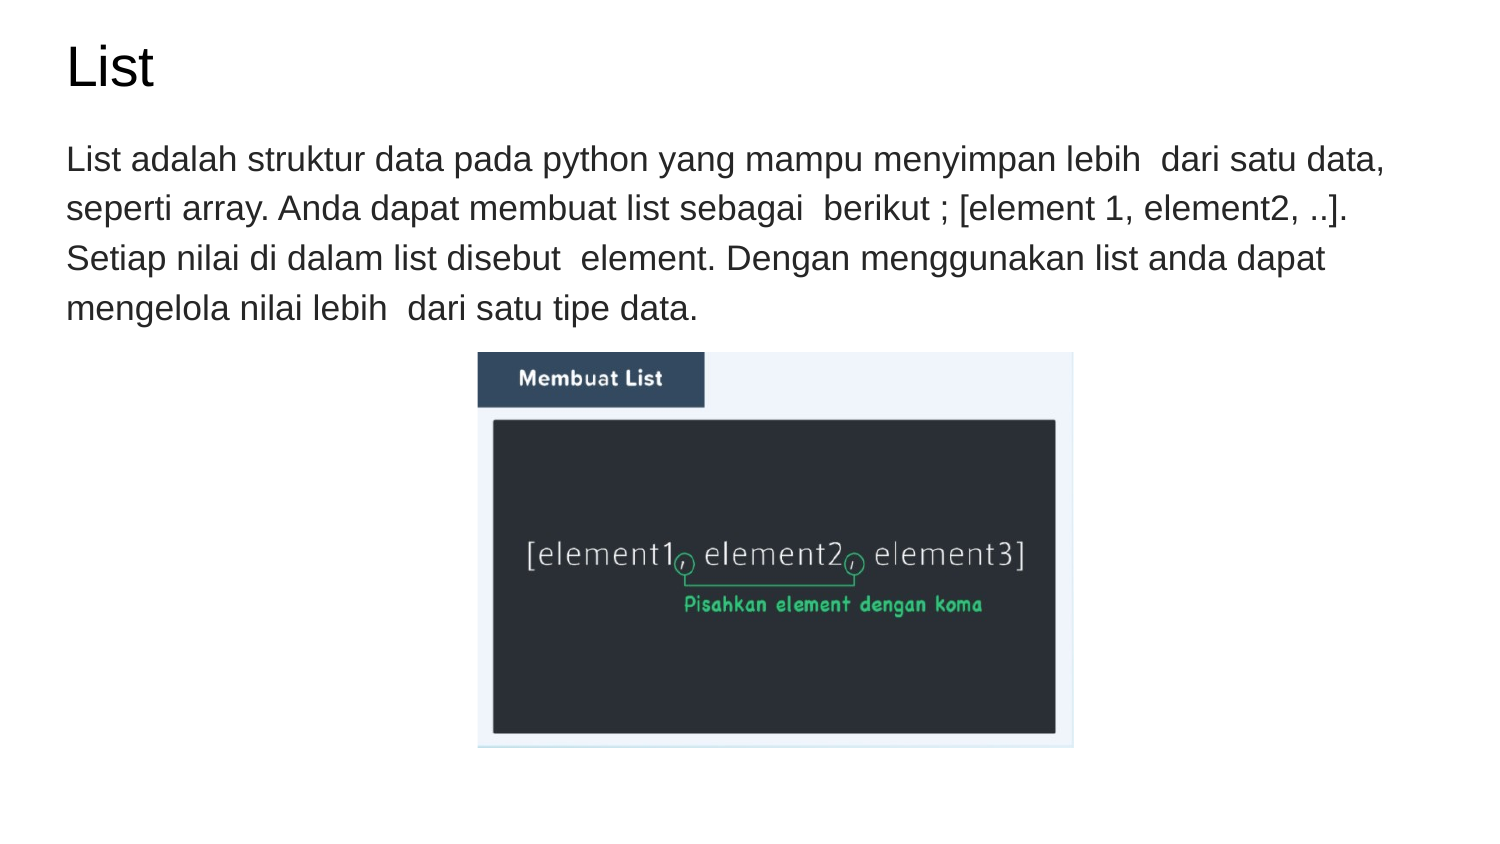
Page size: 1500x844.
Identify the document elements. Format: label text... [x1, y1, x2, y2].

list List adalah struktur data pada python yang mampu menyimpan lebih dari satu data, seperti array. Anda dapat membuat list sebagai berikut ; [element 1, element2, ..]. Setiap nilai di dalam list disebut element. Dengan menggunakan list anda dapat mengelola nilai lebih dari satu tipe data. [51, 113, 1449, 675]
text_box [477, 352, 1074, 748]
title List [51, 20, 1449, 113]
